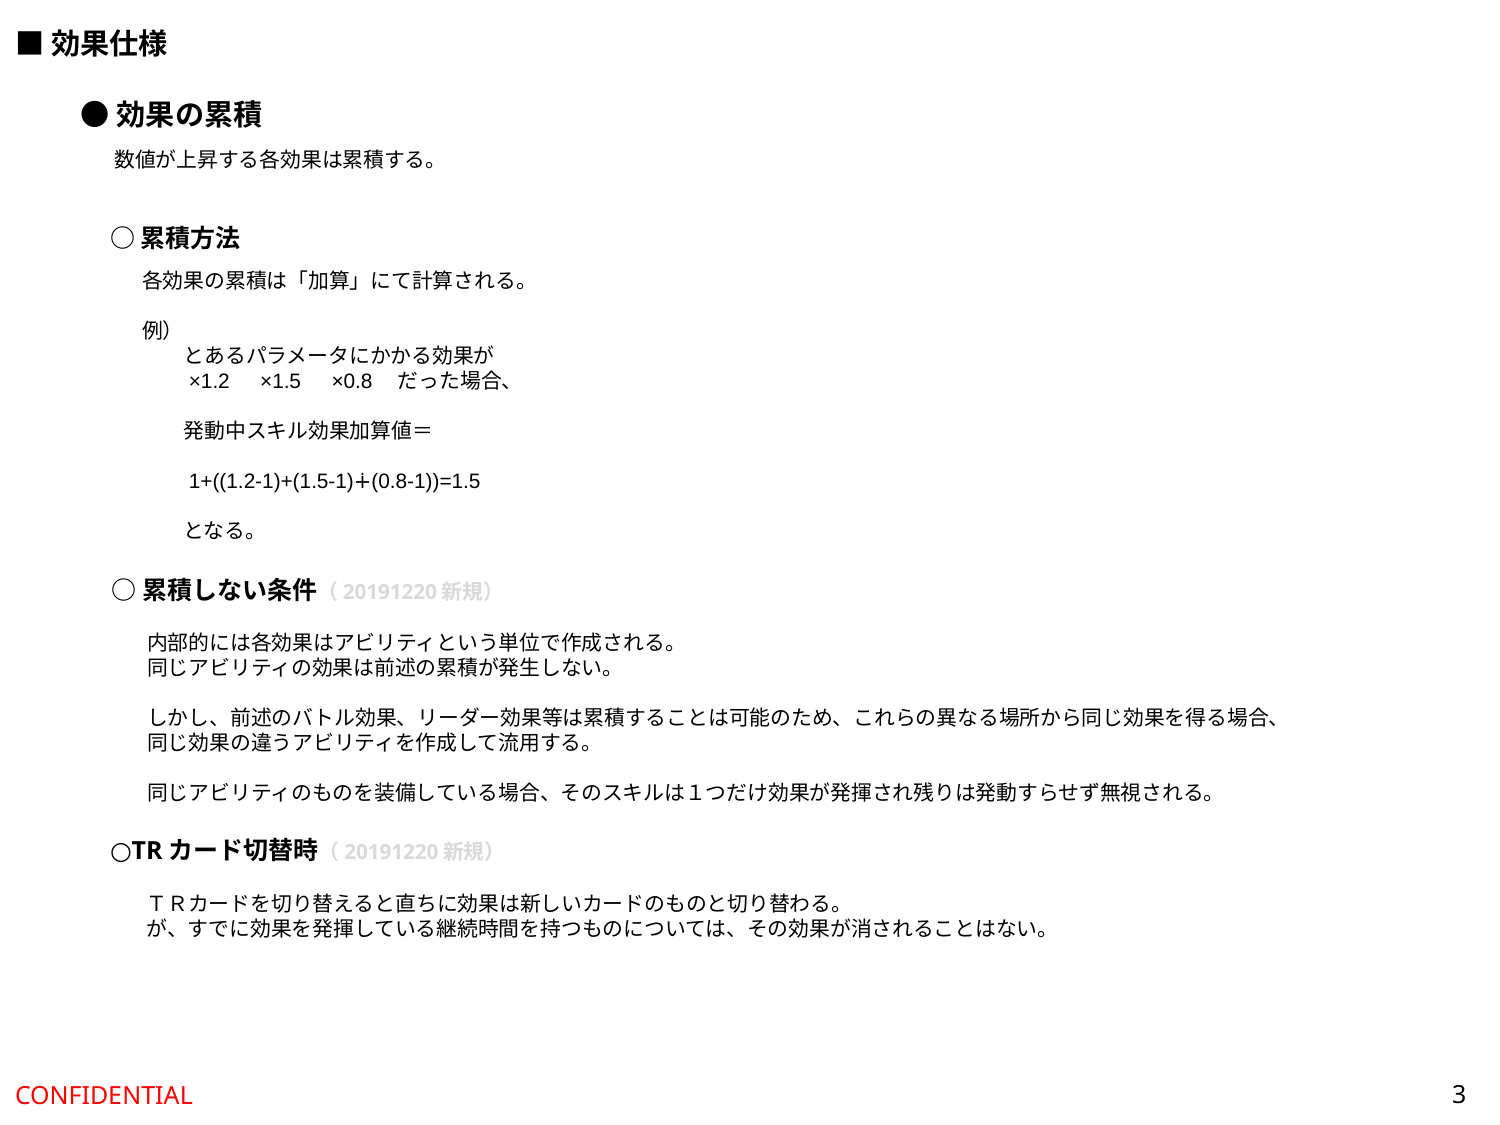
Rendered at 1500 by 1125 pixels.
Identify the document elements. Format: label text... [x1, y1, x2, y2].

text_box 内部的には各効果はアビリティという単位で作成される。 同じアビリティの効果は前述の累積が発生しない。 しかし、前述のバトル効果、リーダー効果等は累積することは可能のため、これらの異なる場所から同じ効果を得る場合、 同じ効果の違うアビリティを作成して流用する。 同じアビリティのものを装備している場合、そのスキルは１つだけ効果が発揮され残りは発動すらせず無視される。 [132, 622, 1304, 813]
text_box 数値が上昇する各効果は累積する。 [99, 138, 462, 179]
slide_number 3 [1143, 1065, 1482, 1125]
text_box ＴＲカードを切り替えると直ちに効果は新しいカードのものと切り替わる。 が、すでに効果を発揮している継続時間を持つものについては、その効果が消されることはない。 [132, 882, 1074, 948]
text_box 各効果の累積は「加算」にて計算される。 例） とあるパラメータにかかる効果が ×1.2 ×1.5 ×0.8 だった場合、 発動中スキル効果加算値＝ 1+((1.2-1)+(1.5-1)∔(0.8-1))=1.5 となる。 [127, 260, 552, 551]
text_box ■効果仕様 [0, 17, 183, 68]
text_box ○累積しない条件（20191220新規） [96, 566, 519, 612]
footer CONFIDENTIAL [0, 1065, 507, 1125]
text_box ○累積方法 [95, 215, 256, 260]
text_box ○TRカード切替時（20191220新規） [95, 827, 521, 872]
text_box ●効果の累積 [65, 88, 278, 139]
